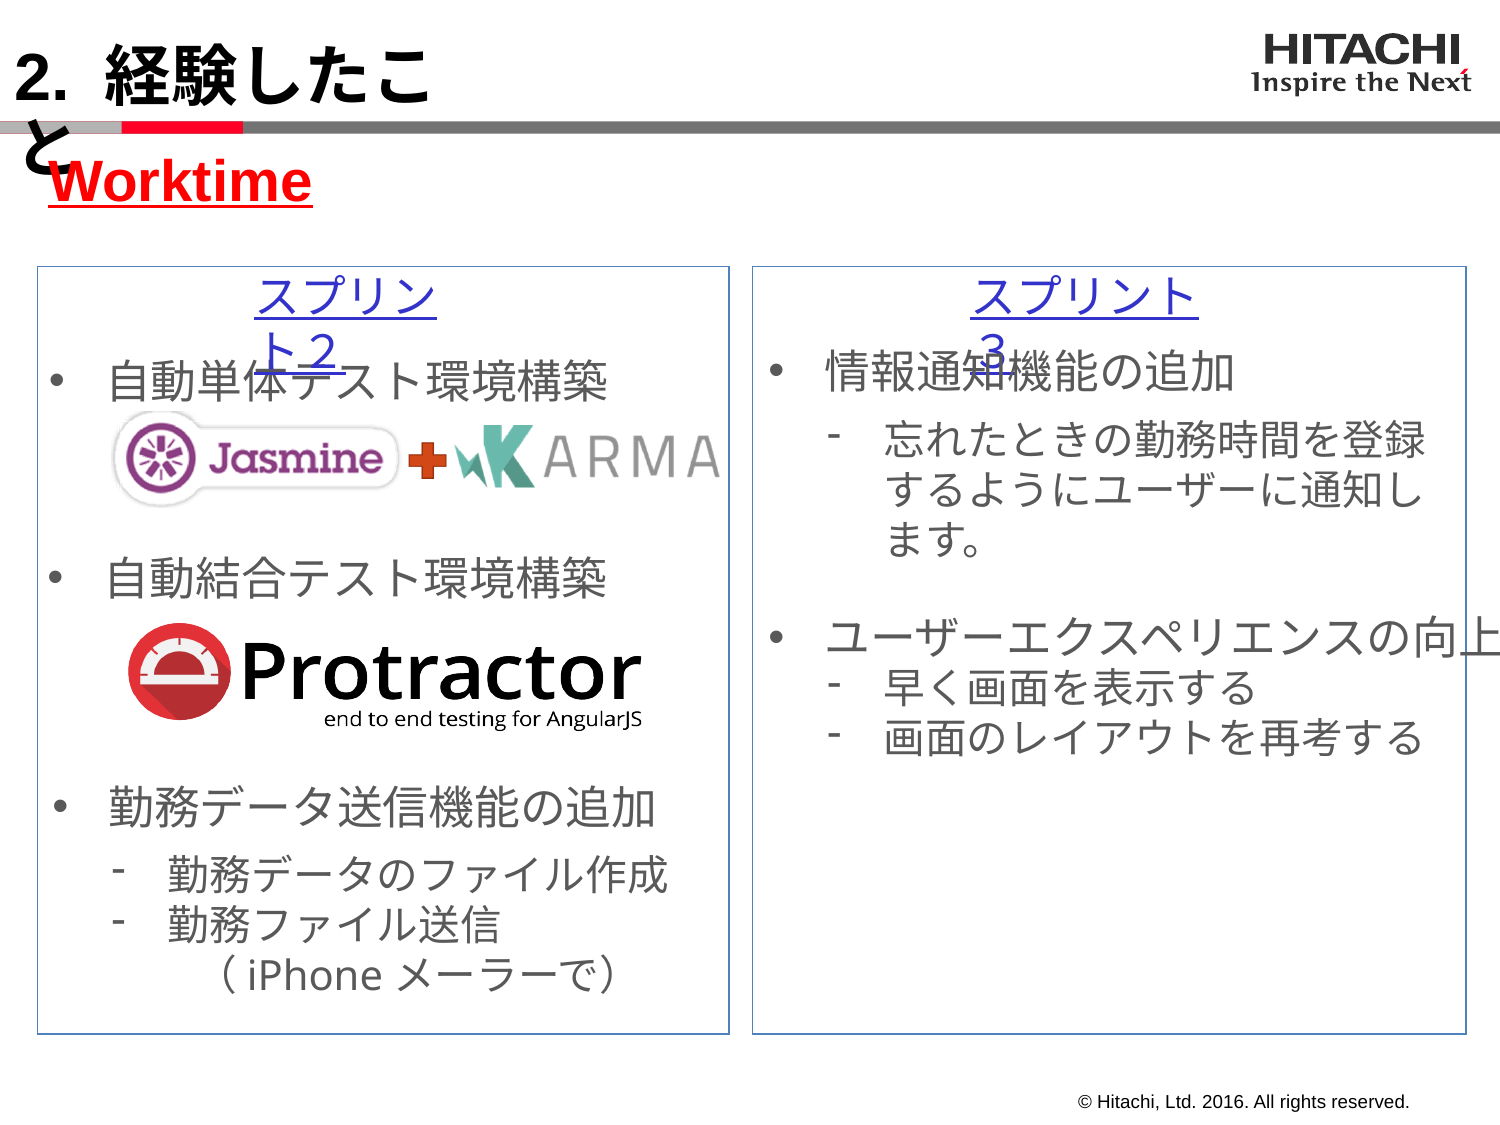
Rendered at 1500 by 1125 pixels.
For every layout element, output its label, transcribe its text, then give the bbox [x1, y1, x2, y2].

text_box 勤務データのファイル作成 勤務ファイル送信 （iPhoneメーラーで） [96, 841, 865, 1007]
text_box 自動単体テスト環境構築 [34, 344, 752, 415]
text_box スプリント３ [955, 260, 1222, 335]
text_box [37, 841, 730, 1034]
picture [126, 622, 642, 732]
text_box [752, 266, 1467, 1034]
text_box スプリント２ [239, 260, 495, 385]
text_box 勤務データ送信機能の追加 [37, 771, 752, 841]
text_box ユーザーエクスペリエンスの向上 [753, 601, 1500, 672]
text_box [495, 266, 730, 344]
text_box 自動結合テスト環境構築 [32, 542, 752, 612]
text_box [37, 415, 730, 542]
picture [110, 411, 720, 508]
text_box [37, 612, 730, 771]
title 2. 経験したこと [0, 35, 459, 125]
text_box 早く画面を表示する 画面のレイアウトを再考する [812, 654, 1500, 770]
text_box 忘れたときの勤務時間を登録するようにユーザーに通知します。 [812, 406, 1447, 571]
text_box 情報通知機能の追加 [753, 335, 1500, 405]
text_box [37, 266, 239, 344]
text_box Worktime [33, 143, 329, 222]
